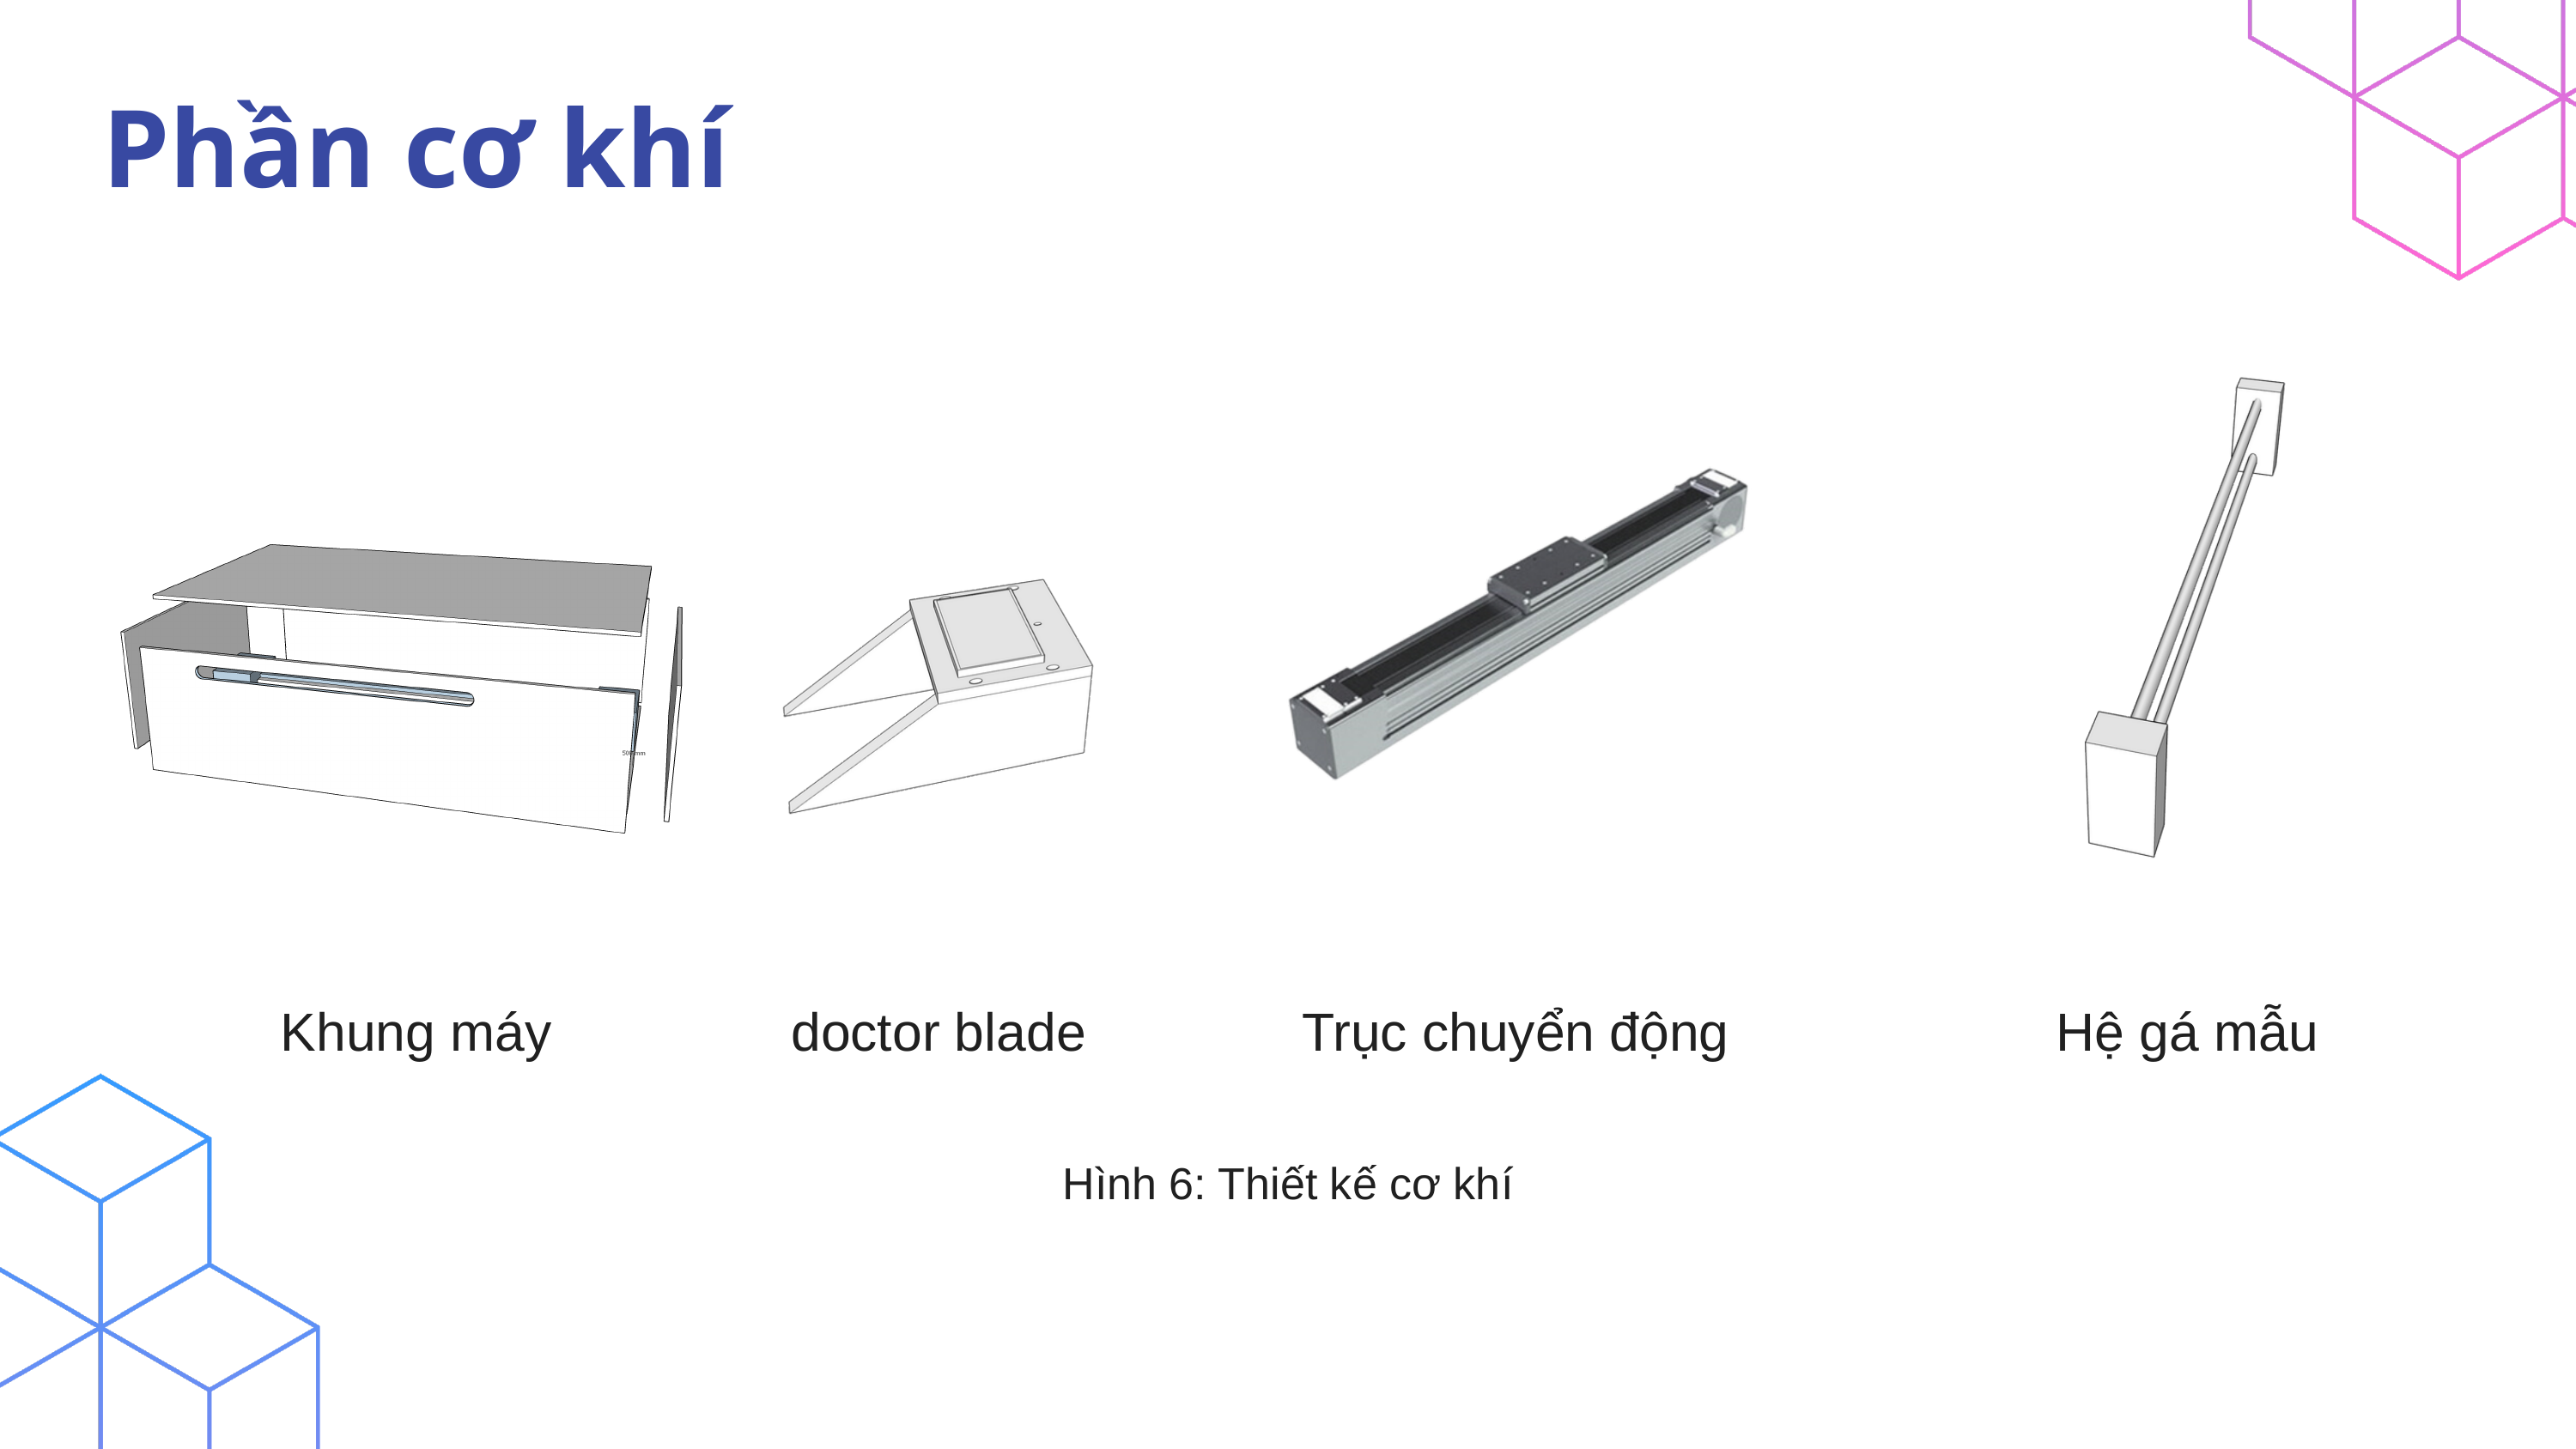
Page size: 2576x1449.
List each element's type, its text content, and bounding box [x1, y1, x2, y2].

text_box [577, 421, 1300, 969]
text_box Phần cơ khí [102, 70, 2373, 209]
text_box Khung máy [234, 981, 598, 1063]
text_box [1695, 267, 2576, 969]
text_box Trục chuyển động [1279, 981, 1753, 1063]
text_box [0, 1073, 320, 1449]
picture [0, 374, 1060, 912]
text_box Hệ gá mẫu [1951, 981, 2423, 1063]
text_box doctor blade [702, 981, 1175, 1063]
text_box [2247, 0, 2576, 267]
text_box Hình 6: Thiết kế cơ khí [1036, 1142, 1540, 1210]
text_box [1300, 444, 1695, 791]
